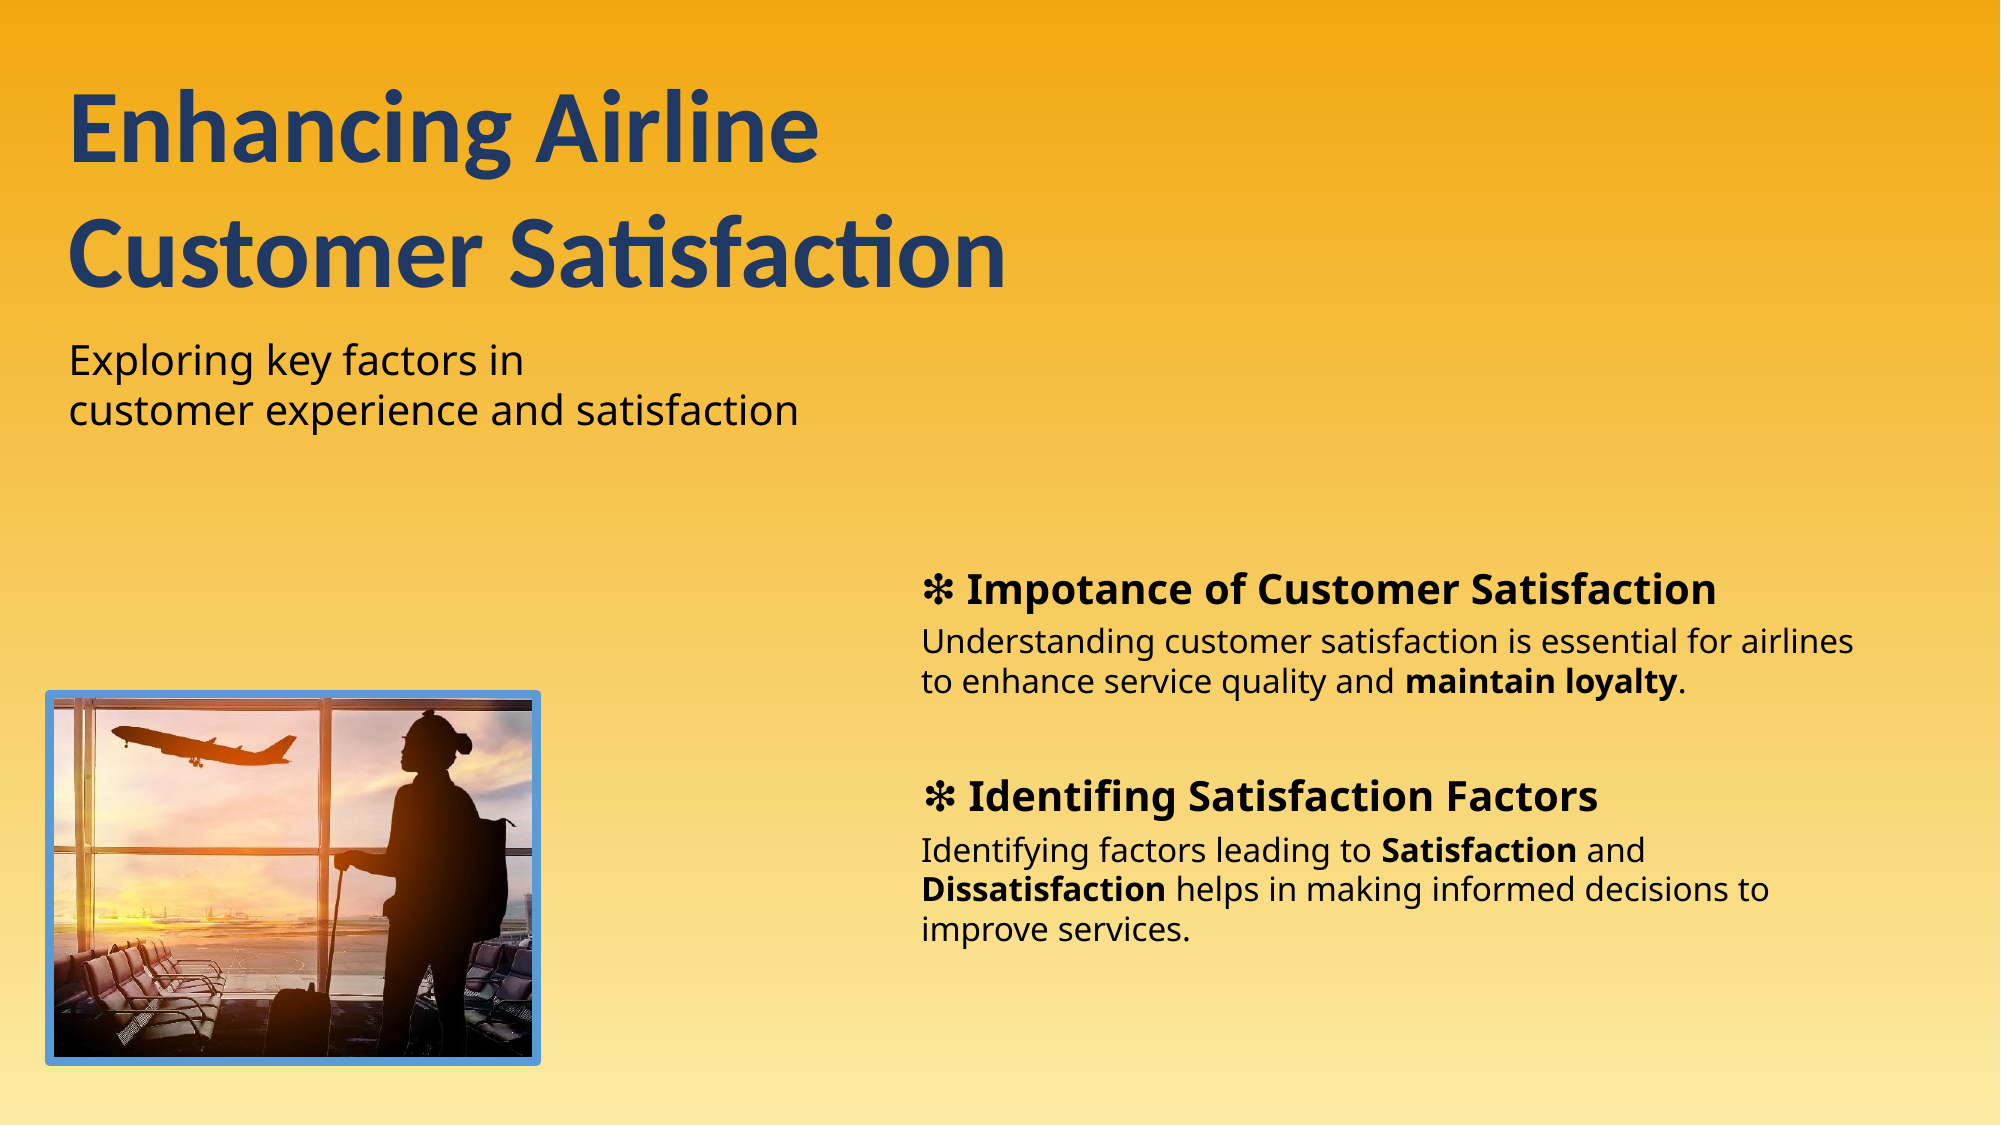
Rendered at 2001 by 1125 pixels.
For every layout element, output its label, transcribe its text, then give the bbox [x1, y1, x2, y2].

text_box Exploring key factors in customer experience and satisfaction [53, 326, 959, 445]
text_box Identifying factors leading to Satisfaction and Dissatisfaction helps in making informed decisions to improve services. [906, 821, 1884, 940]
text_box Enhancing Airline Customer Satisfaction [53, 50, 1243, 312]
picture [53, 698, 533, 1058]
text_box ❇︎ Impotance of Customer Satisfaction [906, 554, 1812, 613]
text_box Understanding customer satisfaction is essential for airlines to enhance service quality and maintain loyalty. [906, 613, 1872, 731]
text_box ❇︎ Identifing Satisfaction Factors [908, 762, 1814, 821]
